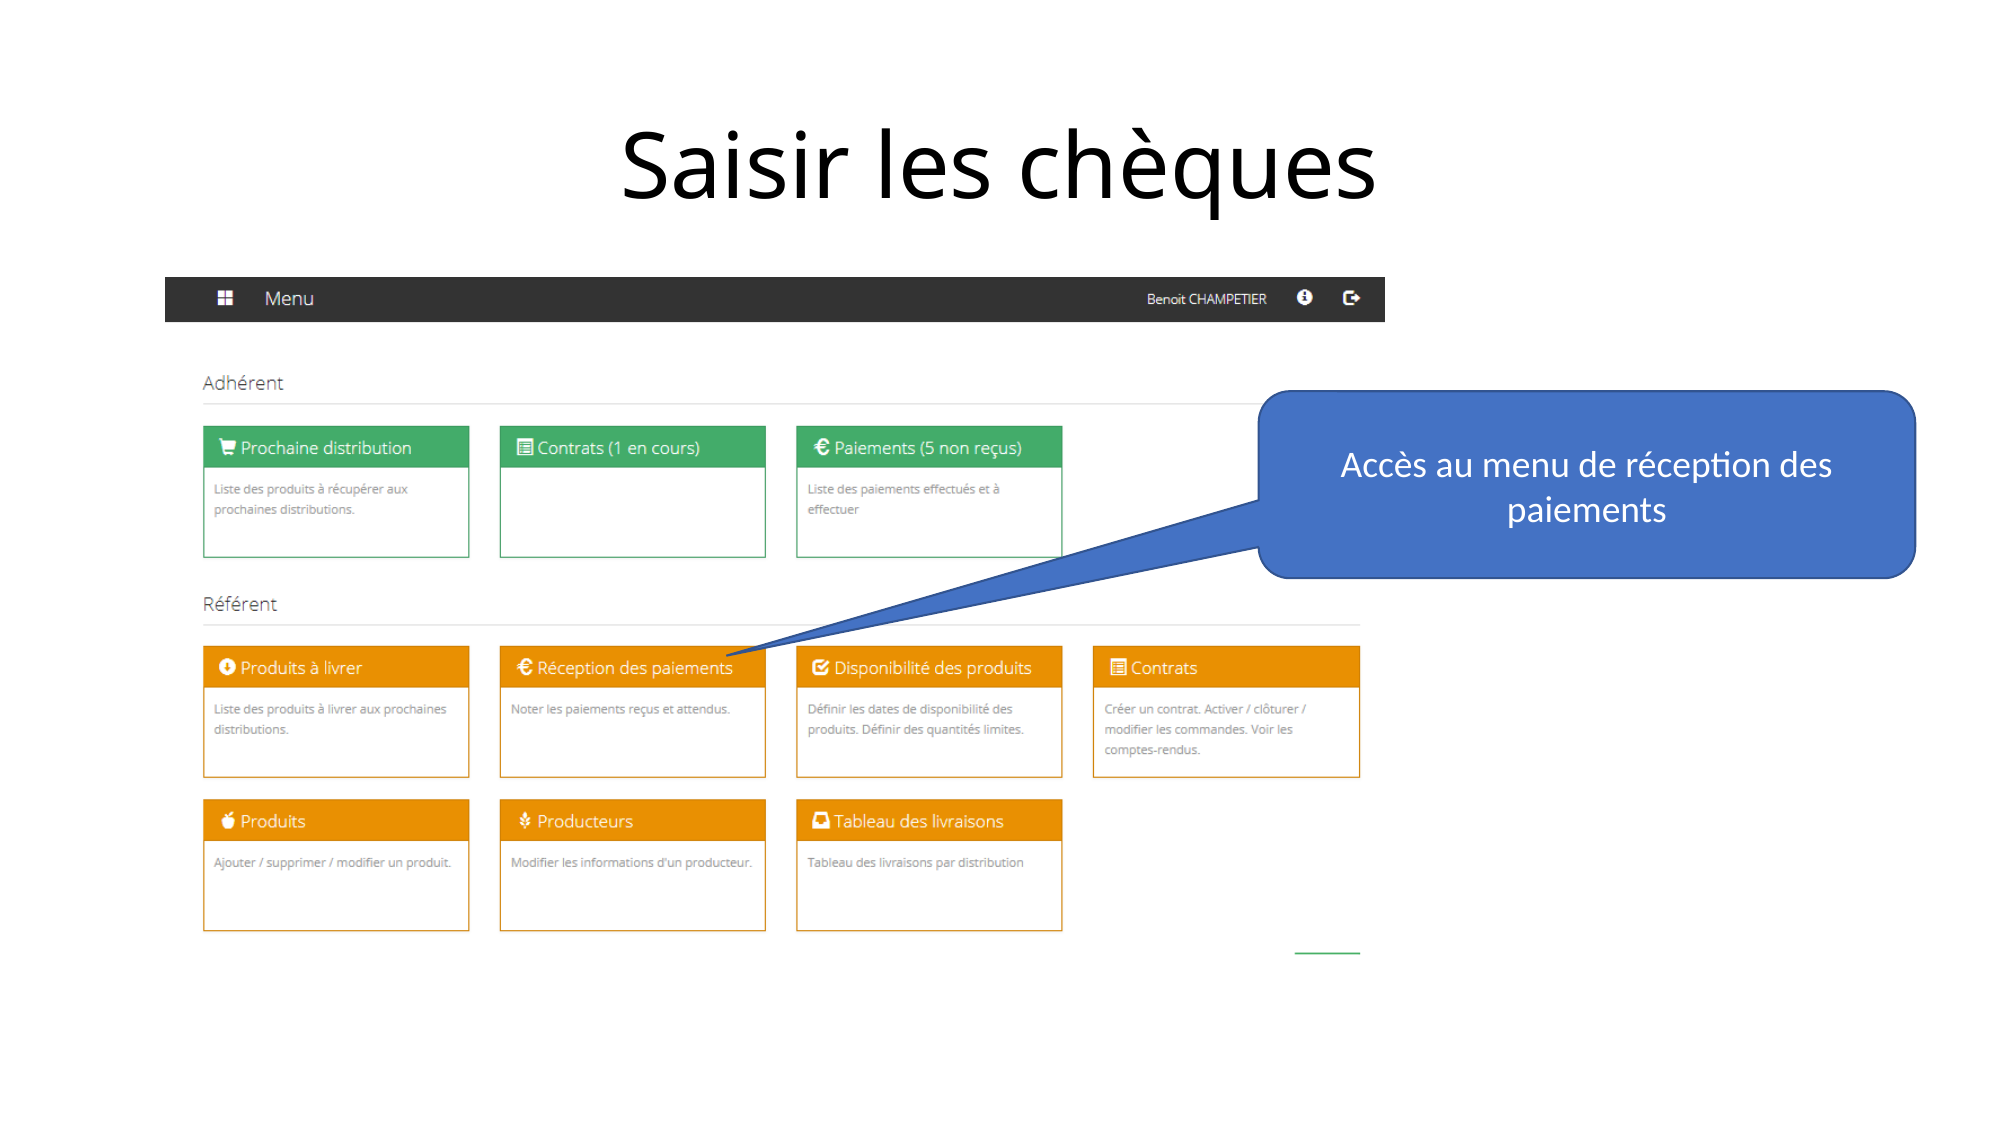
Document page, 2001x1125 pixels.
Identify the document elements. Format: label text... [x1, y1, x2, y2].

text_box Accès au menu de réception des paiements [1385, 390, 1917, 580]
picture [165, 277, 1385, 955]
title Saisir les chèques [137, 59, 1863, 278]
